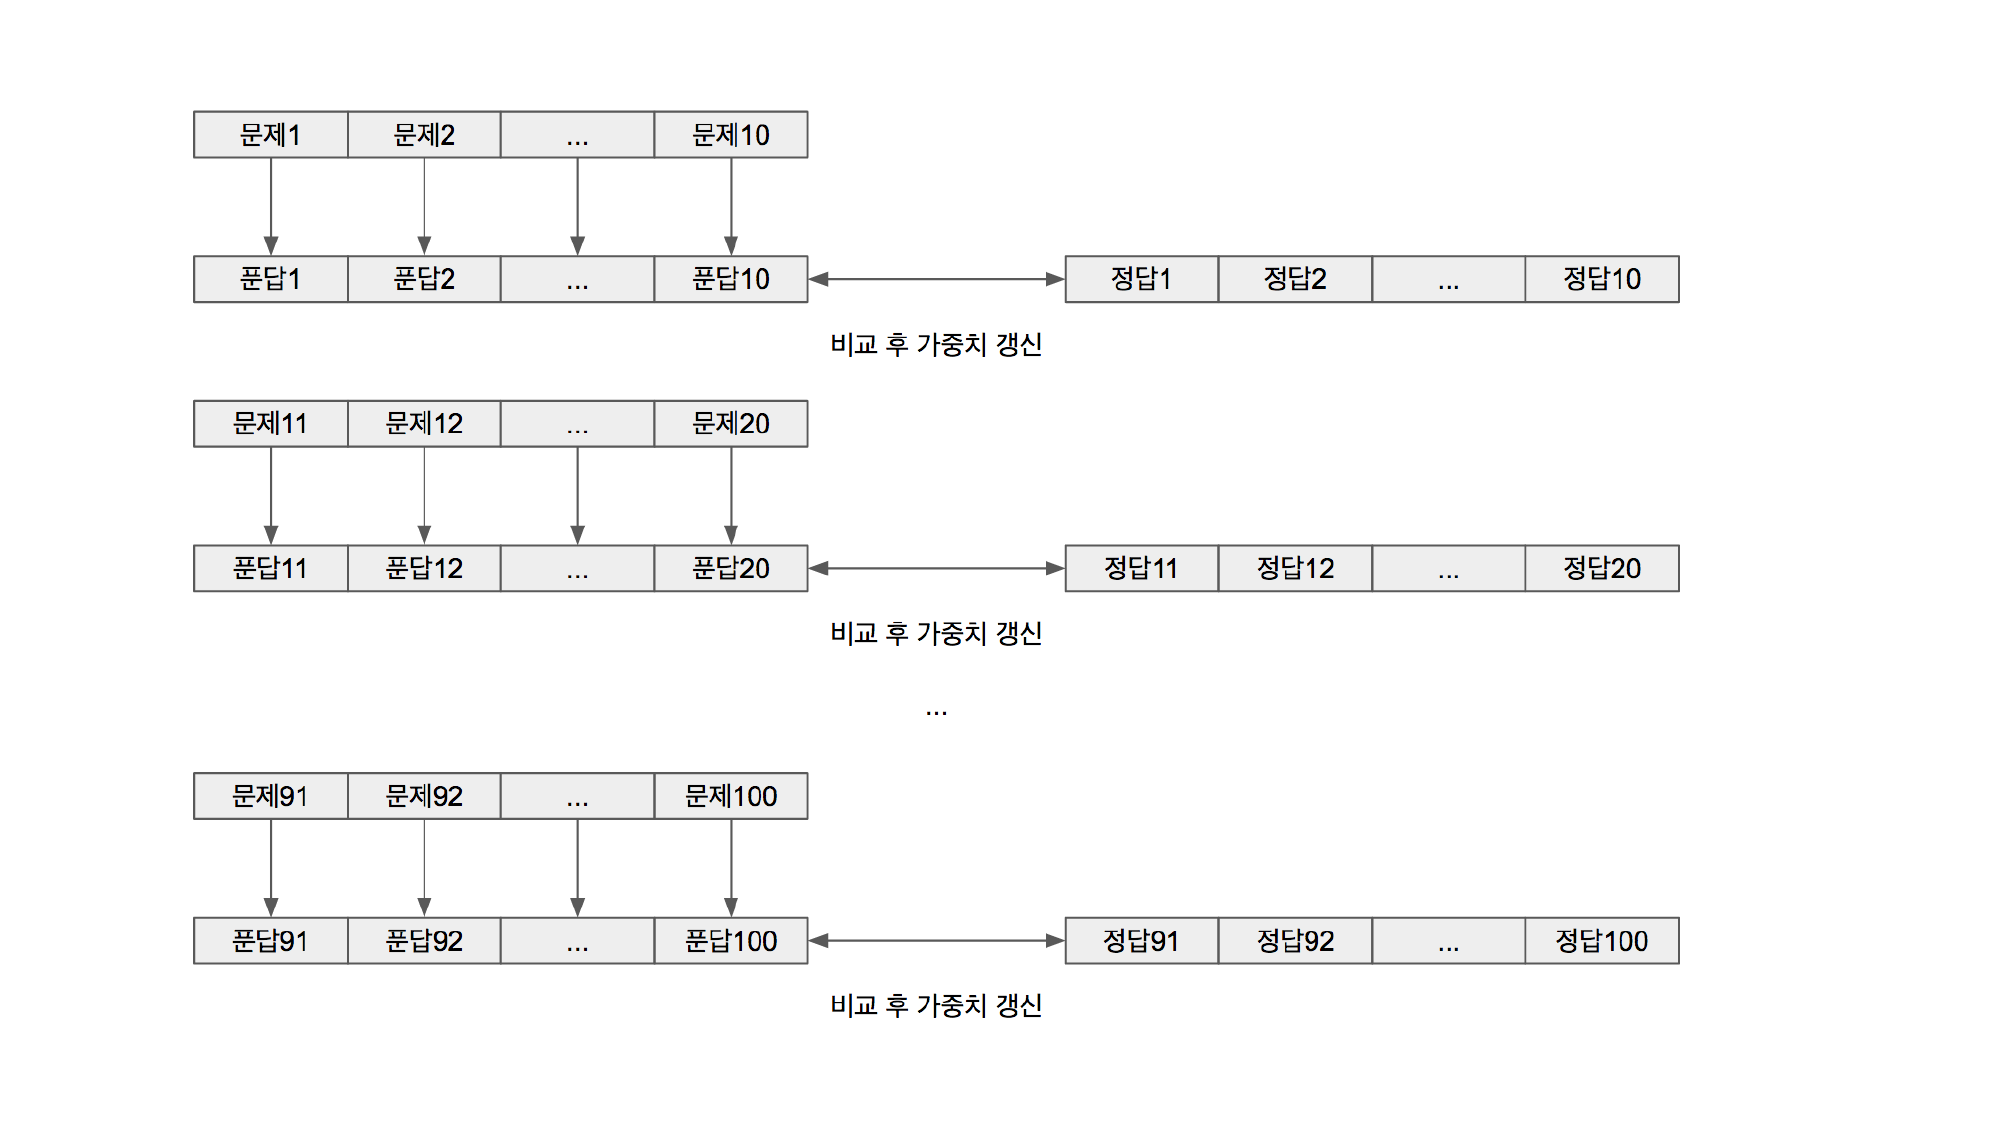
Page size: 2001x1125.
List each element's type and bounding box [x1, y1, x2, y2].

picture [112, 52, 1764, 1074]
